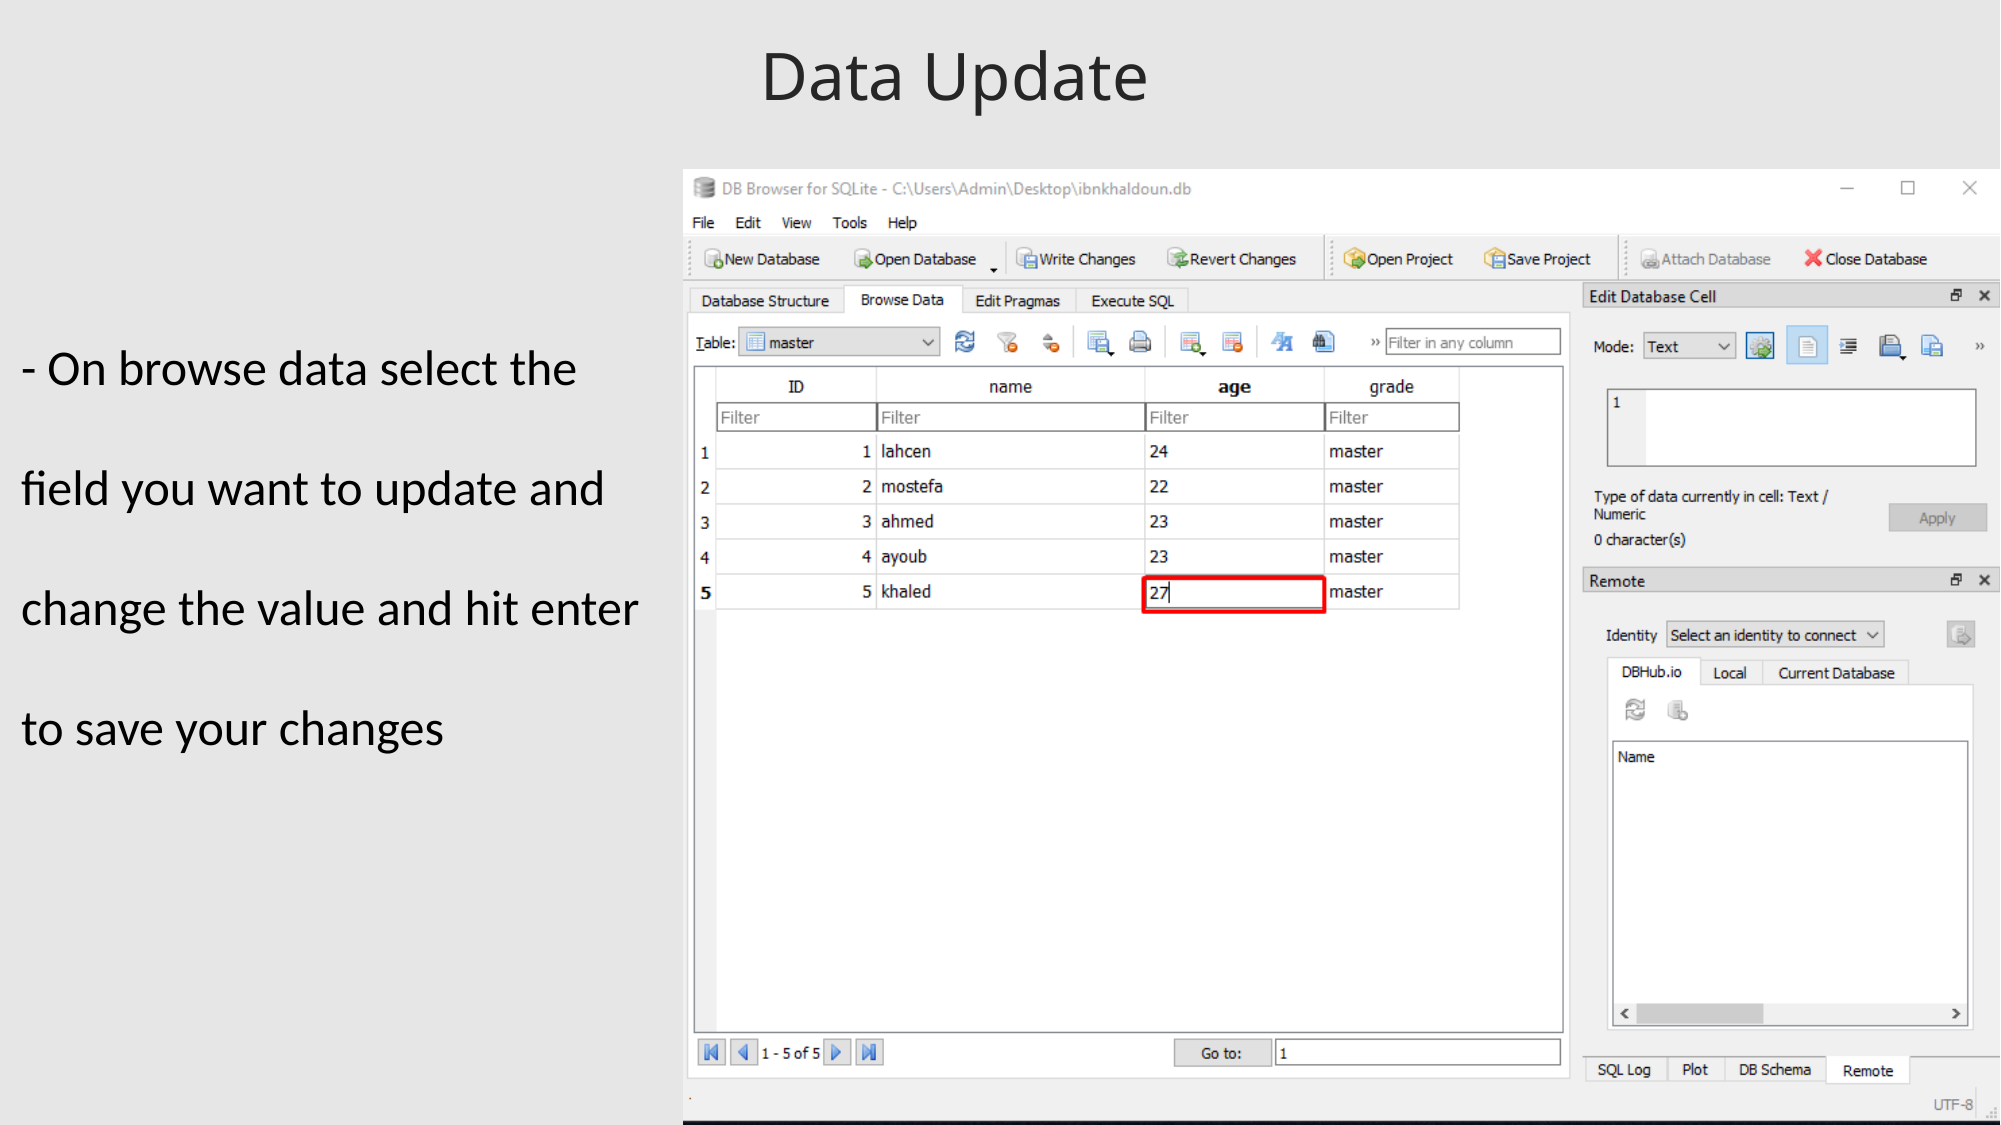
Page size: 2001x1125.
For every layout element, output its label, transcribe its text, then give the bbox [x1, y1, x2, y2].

text_box Data Update [745, 36, 1241, 169]
text_box - On browse data select the field you want to update and change the value and hit enter to save your changes [6, 267, 658, 763]
picture [683, 169, 2000, 1125]
